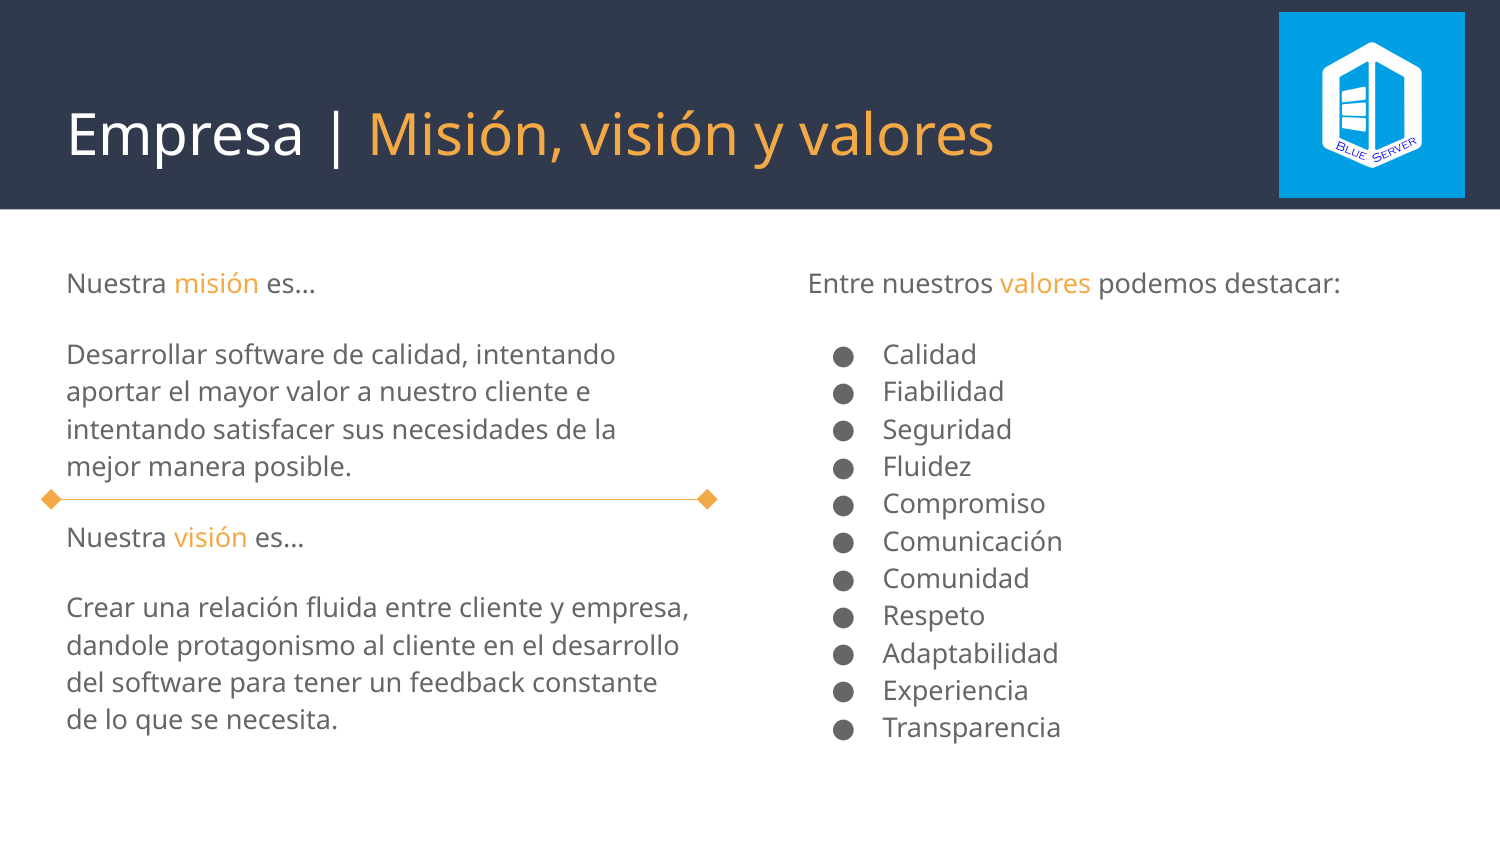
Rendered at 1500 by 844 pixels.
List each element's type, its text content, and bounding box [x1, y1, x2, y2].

list Nuestra misión es… Desarrollar software de calidad, intentando aportar el mayor valor a nuestro cliente e intentando satisfacer sus necesidades de la mejor manera posible. Nuestra visión es... Crear una relación fluida entre cliente y empresa, dandole protagonismo al cliente en el desarrollo del software para tener un feedback constante de lo que se necesita. [51, 507, 708, 752]
list Nuestra misión es… Desarrollar software de calidad, intentando aportar el mayor valor a nuestro cliente e intentando satisfacer sus necesidades de la mejor manera posible. Nuestra visión es... Crear una relación fluida entre cliente y empresa, dandole protagonismo al cliente en el desarrollo del software para tener un feedback constante de lo que se necesita. [51, 247, 708, 498]
picture [1323, 43, 1421, 167]
title Empresa | Misión, visión y valores [51, 82, 1274, 185]
list Entre nuestros valores podemos destacar: Calidad Fiabilidad Seguridad Fluidez Compromiso Comunicación Comunidad Respeto Adaptabilidad Experiencia Transparencia [792, 247, 1449, 752]
